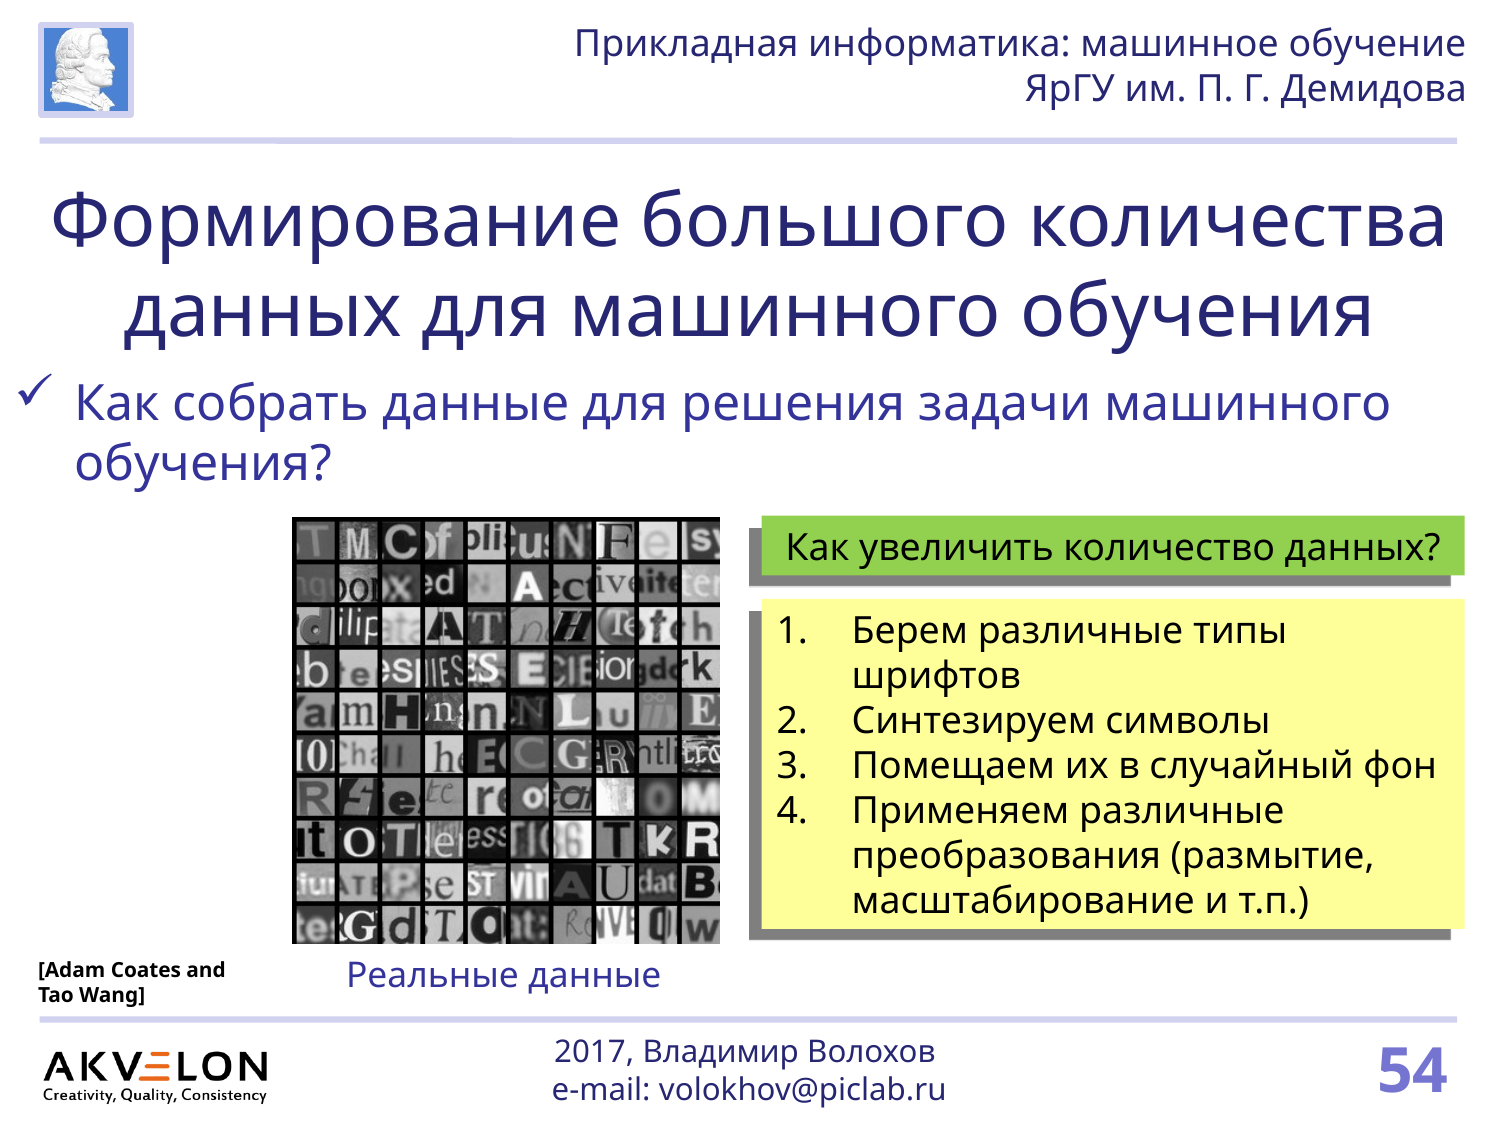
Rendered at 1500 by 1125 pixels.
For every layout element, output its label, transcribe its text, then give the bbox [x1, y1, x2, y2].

text_box Как увеличить количество данных? [761, 515, 1465, 576]
text_box [Adam Coates and Tao Wang] [23, 949, 258, 1014]
text_box Формирование большого количества данных для машинного обучения [11, 163, 1489, 359]
picture [292, 516, 720, 944]
picture [39, 23, 131, 117]
text_box Прикладная информатика: машинное обучение ЯрГУ им. П. Г. Демидова [559, 11, 1482, 116]
text_box Берем различные типы шрифтов Синтезируем символы Помещаем их в случайный фон Применяем различные преобразования (размытие, масштабирование и т.п.) [761, 598, 1465, 929]
footer 2017, Владимир Волохов e-mail: volokhov@piclab.ru [526, 1031, 973, 1107]
text_box Как собрать данные для решения задачи машинного обучения? [0, 363, 1500, 498]
picture [40, 1047, 268, 1107]
text_box 54 [1362, 1022, 1464, 1113]
text_box Реальные данные [292, 951, 715, 1002]
